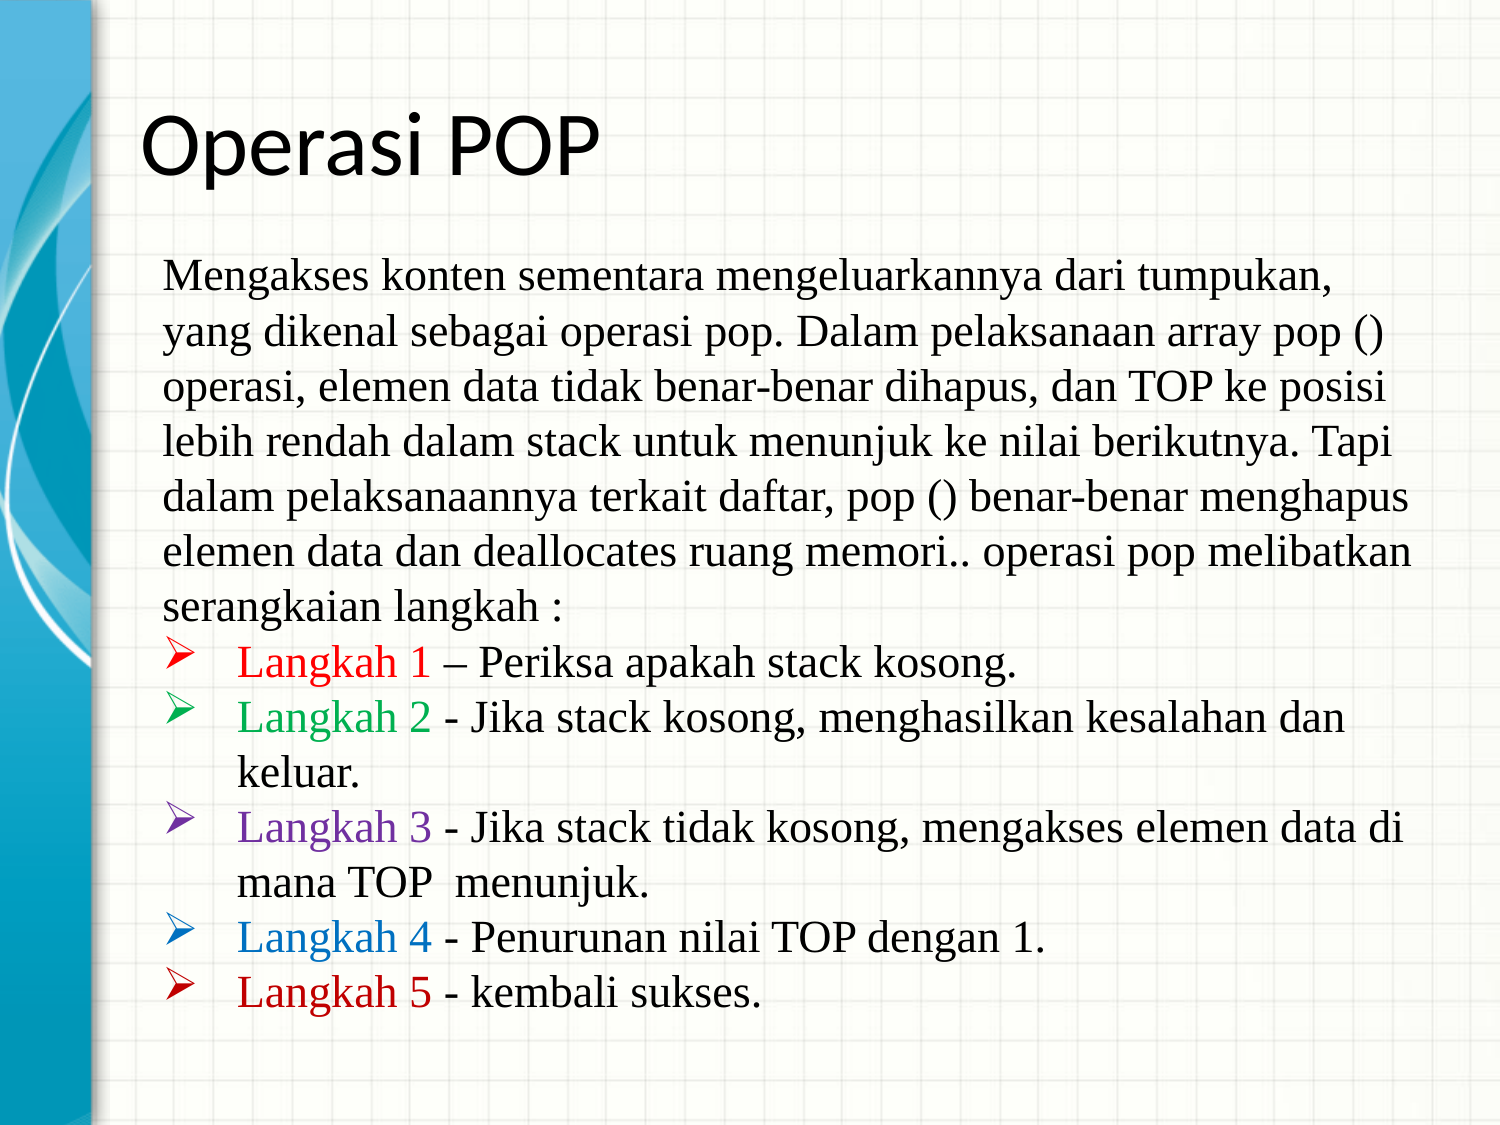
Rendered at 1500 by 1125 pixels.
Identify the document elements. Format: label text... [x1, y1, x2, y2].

text_box Mengakses konten sementara mengeluarkannya dari tumpukan, yang dikenal sebagai operasi pop. Dalam pelaksanaan array pop () operasi, elemen data tidak benar-benar dihapus, dan TOP ke posisi lebih rendah dalam stack untuk menunjuk ke nilai berikutnya. Tapi dalam pelaksanaannya terkait daftar, pop () benar-benar menghapus elemen data dan deallocates ruang memori.. operasi pop melibatkan serangkaian langkah : Langkah 1 – Periksa apakah stack kosong. Langkah 2 - Jika stack kosong, menghasilkan kesalahan dan keluar. Langkah 3 - Jika stack tidak kosong, mengakses elemen data di mana TOP menunjuk. Langkah 4 - Penurunan nilai TOP dengan 1. Langkah 5 - kembali sukses. [147, 237, 1436, 1025]
picture [0, 0, 1500, 1125]
title Operasi POP [125, 45, 1450, 233]
